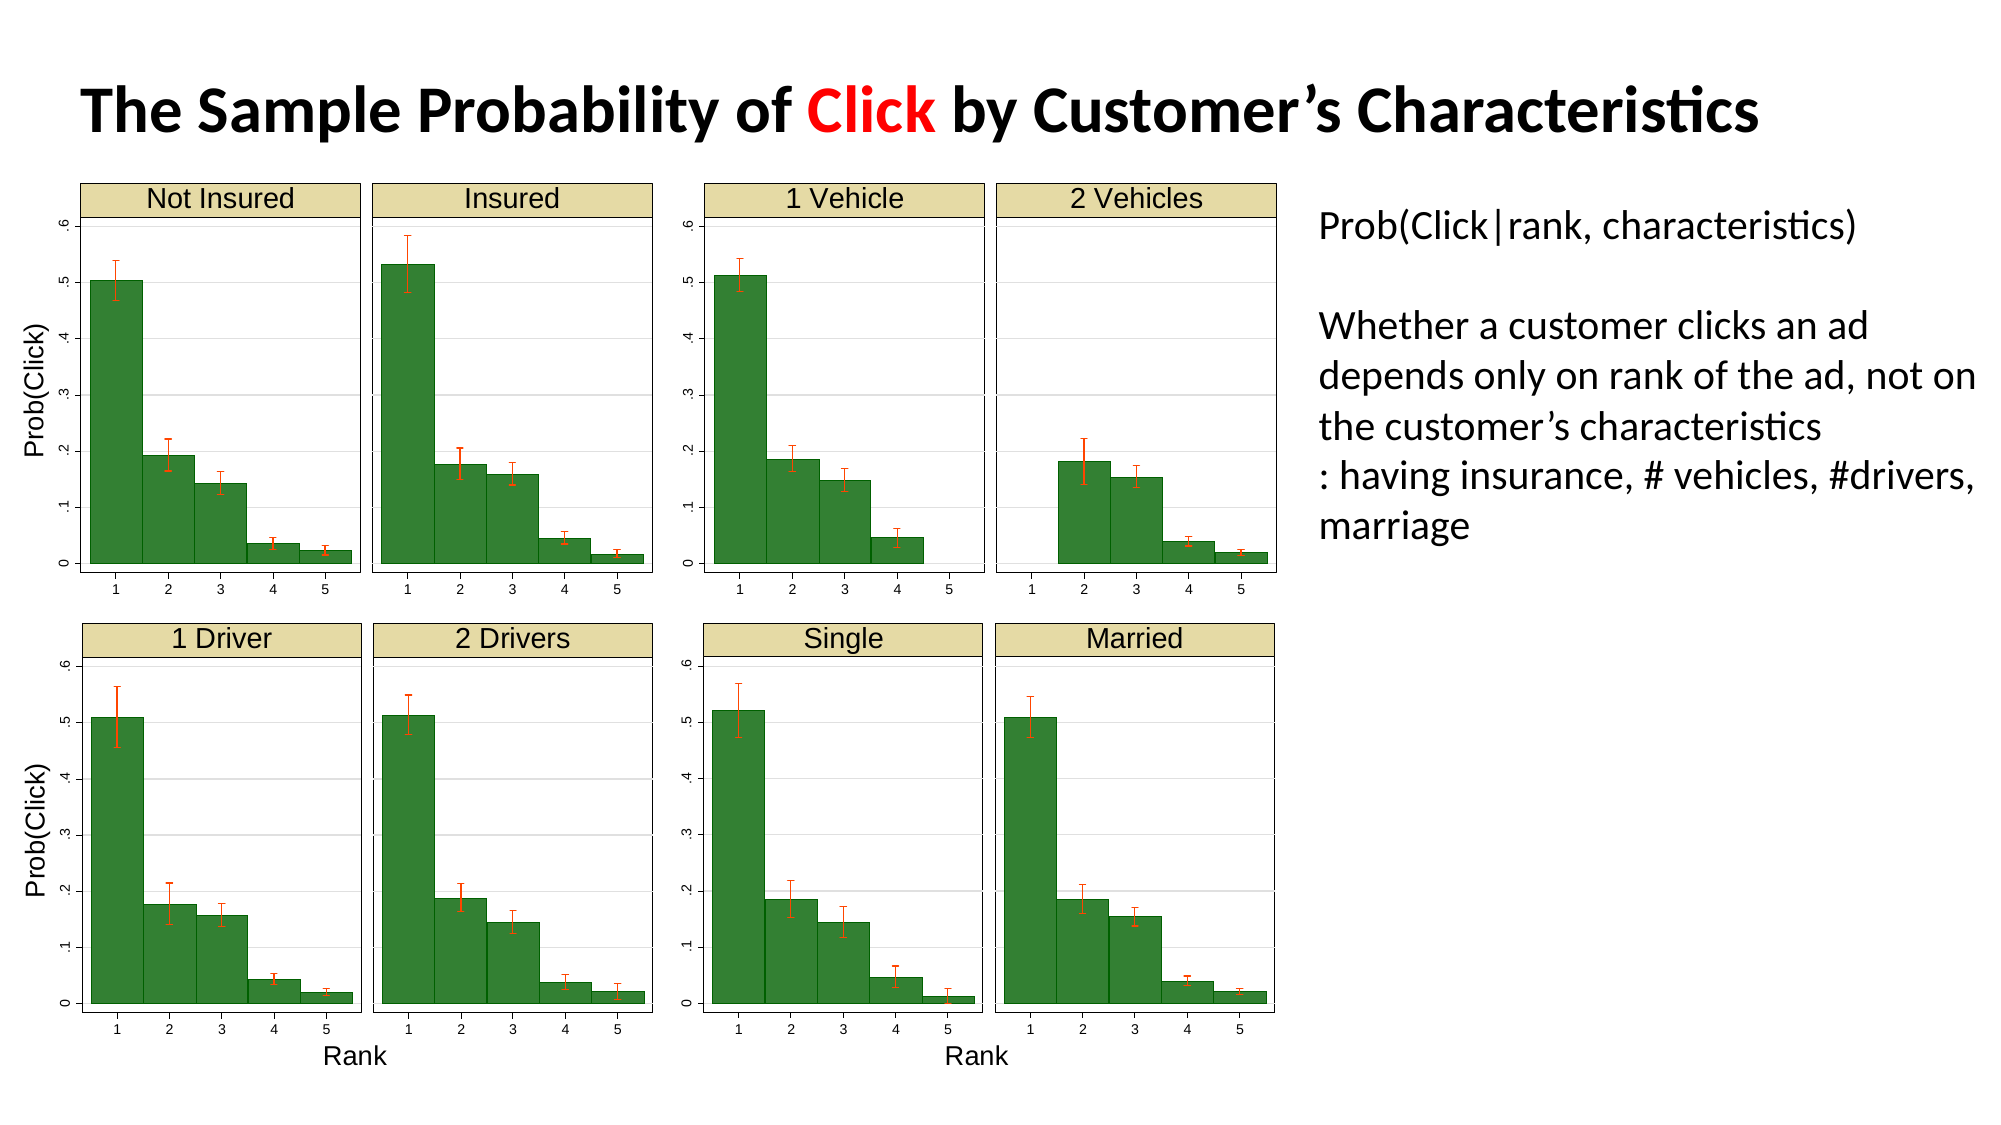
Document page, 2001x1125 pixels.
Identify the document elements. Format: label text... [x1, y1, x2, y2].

text_box The Sample Probability of Click by Customer’s Characteristics [65, 58, 1776, 153]
text_box Prob(Click|rank, characteristics) Whether a customer clicks an ad depends only on rank of the ad, not on the customer’s characteristics : having insurance, # vehicles, #drivers, marriage [1306, 190, 2000, 556]
picture [0, 154, 1306, 1095]
